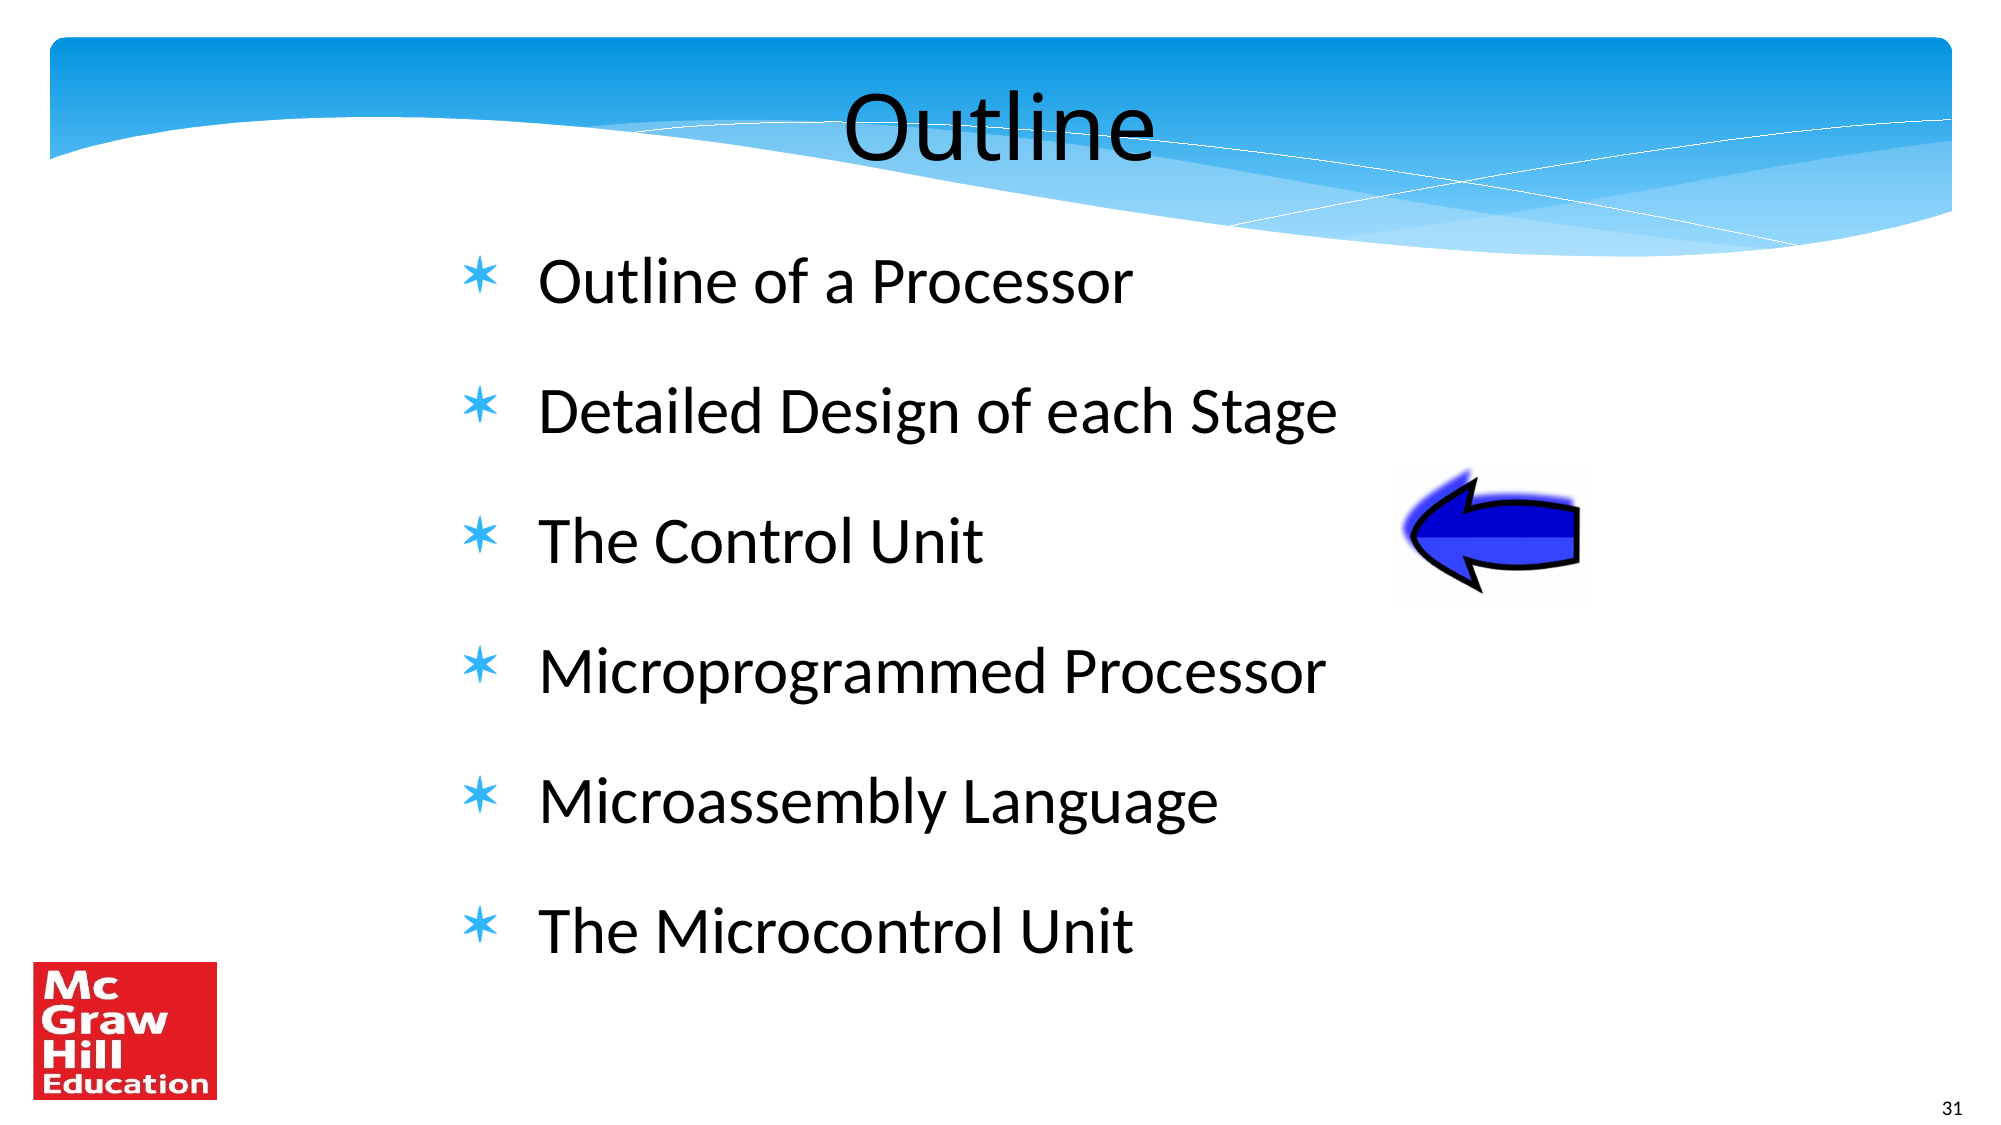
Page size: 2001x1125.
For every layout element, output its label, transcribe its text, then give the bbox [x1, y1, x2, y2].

picture [1394, 465, 1589, 604]
list Outline of a Processor Detailed Design of each Stage The Control Unit Microprogrammed Processor Microassembly Language The Microcontrol Unit [445, 236, 1650, 986]
picture [33, 962, 217, 1100]
title Outline [391, 29, 1609, 218]
